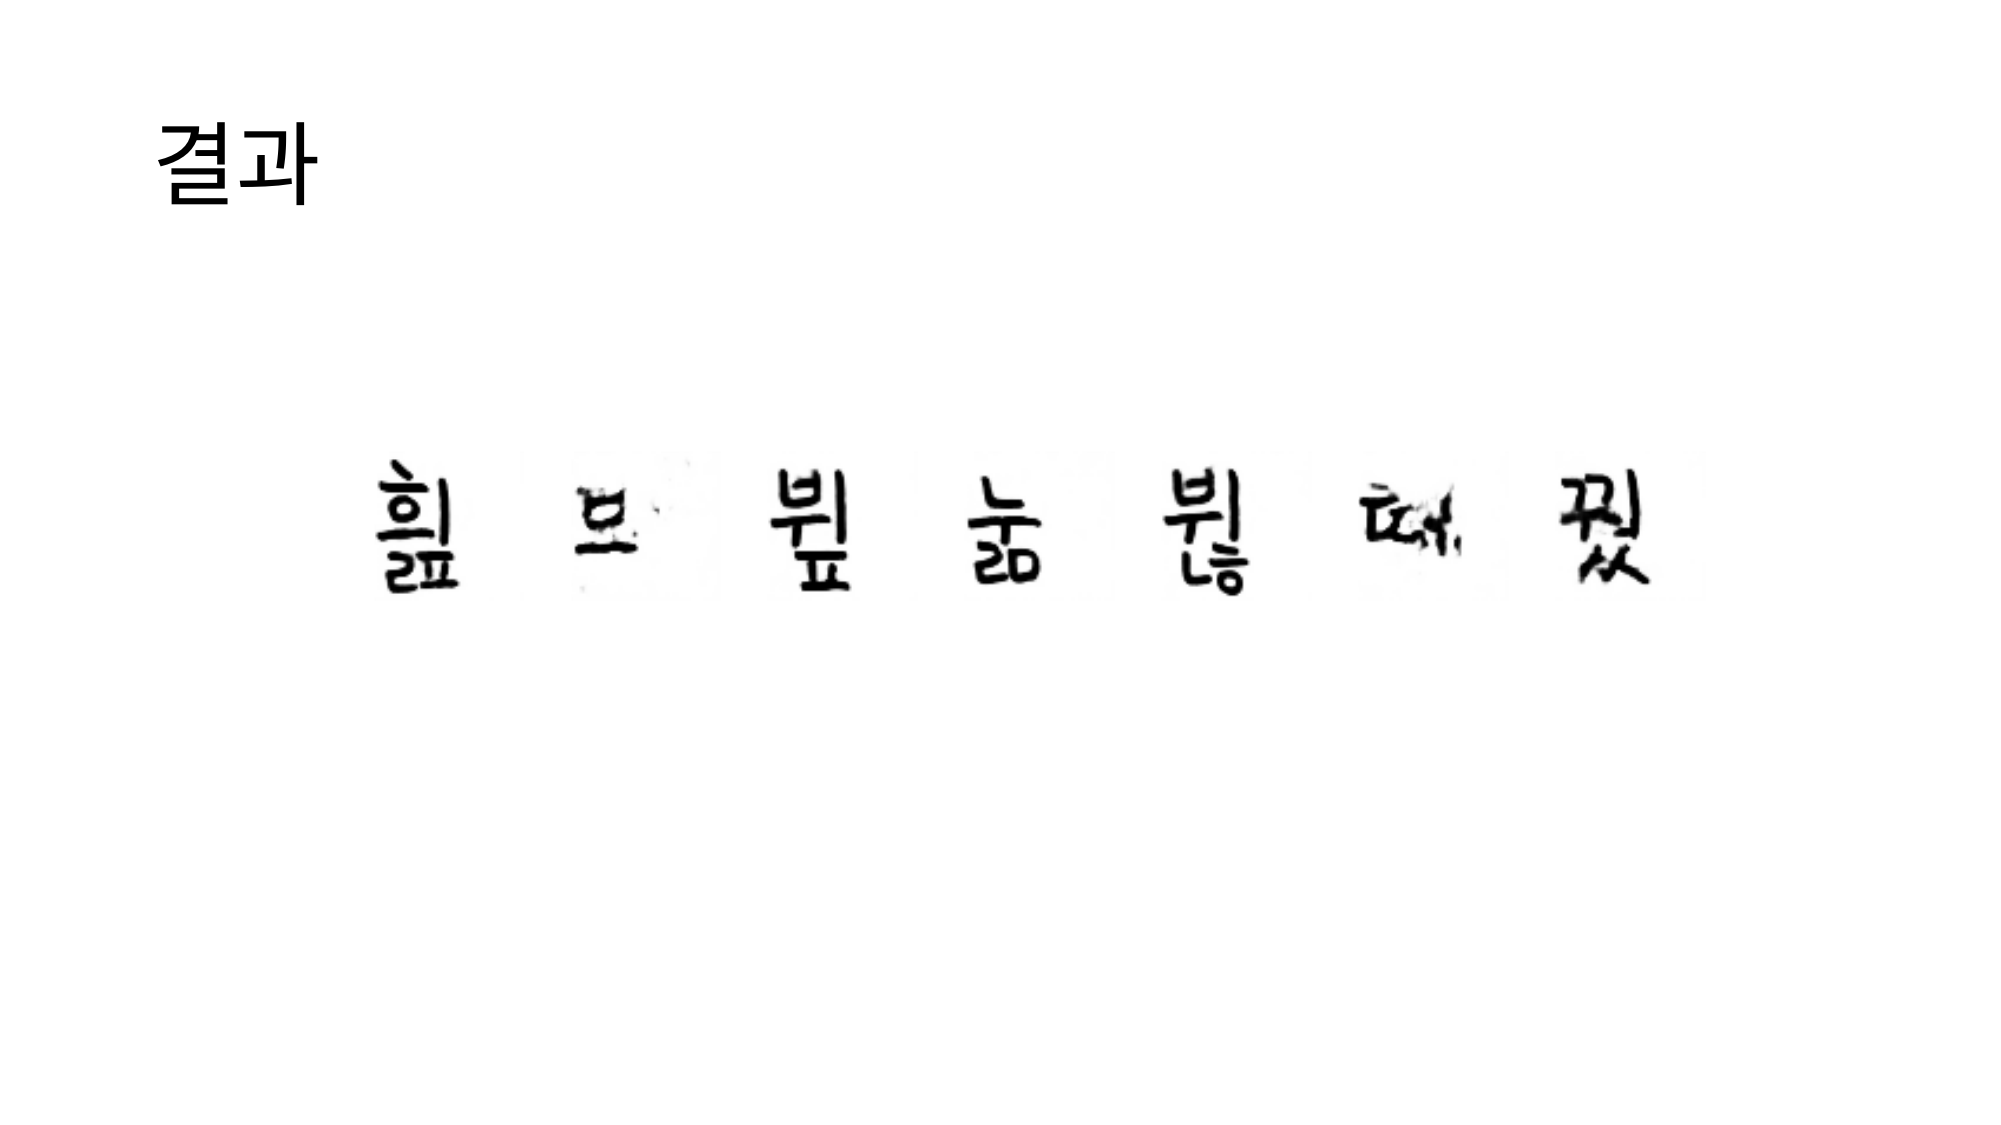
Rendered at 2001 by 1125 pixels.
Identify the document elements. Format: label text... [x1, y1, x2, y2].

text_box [374, 451, 1706, 601]
title 결과 [137, 59, 1863, 278]
